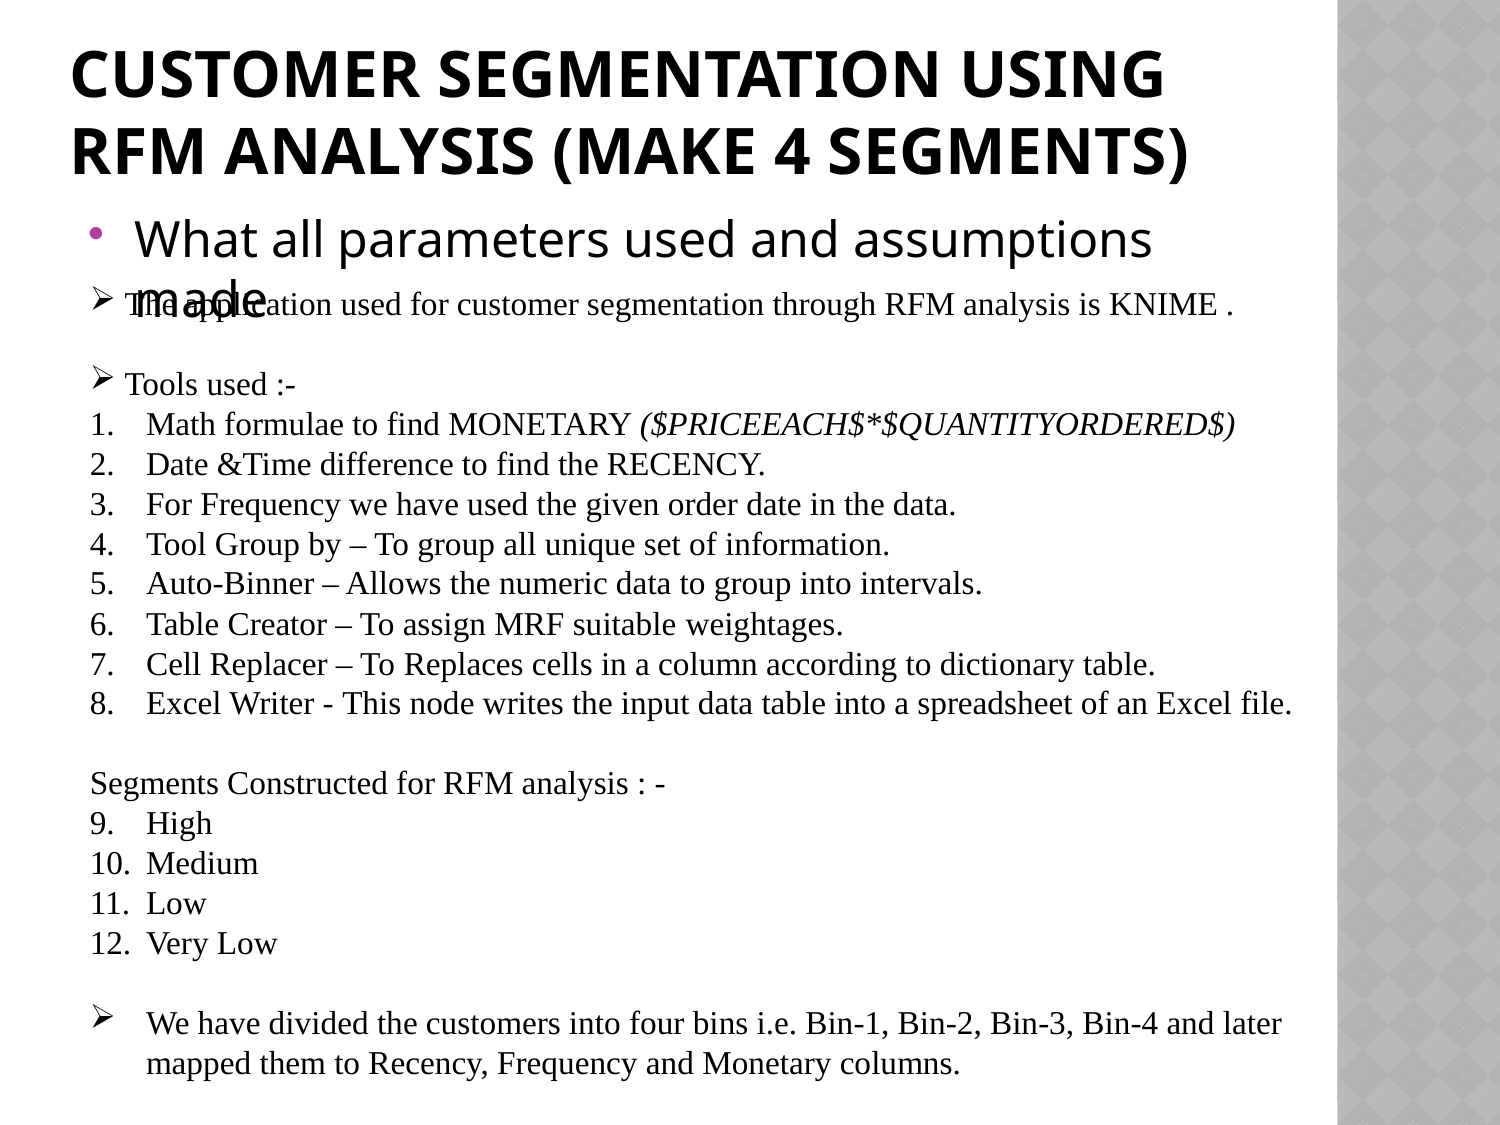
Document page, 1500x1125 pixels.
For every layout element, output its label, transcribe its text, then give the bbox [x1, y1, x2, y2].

text_box The application used for customer segmentation through RFM analysis is KNIME . Tools used :- Math formulae to find MONETARY ($PRICEEACH$*$QUANTITYORDERED$) Date &Time difference to find the RECENCY. For Frequency we have used the given order date in the data. Tool Group by – To group all unique set of information. Auto-Binner – Allows the numeric data to group into intervals. Table Creator – To assign MRF suitable weightages. Cell Replacer – To Replaces cells in a column according to dictionary table. Excel Writer - This node writes the input data table into a spreadsheet of an Excel file. Segments Constructed for RFM analysis : - High Medium Low Very Low We have divided the customers into four bins i.e. Bin-1, Bin-2, Bin-3, Bin-4 and later mapped them to Recency, Frequency and Monetary columns. [75, 274, 1325, 1089]
title Customer Segmentation using RFM analysis (make 4 segments) [62, 0, 1250, 188]
list What all parameters used and assumptions made [75, 200, 1263, 274]
